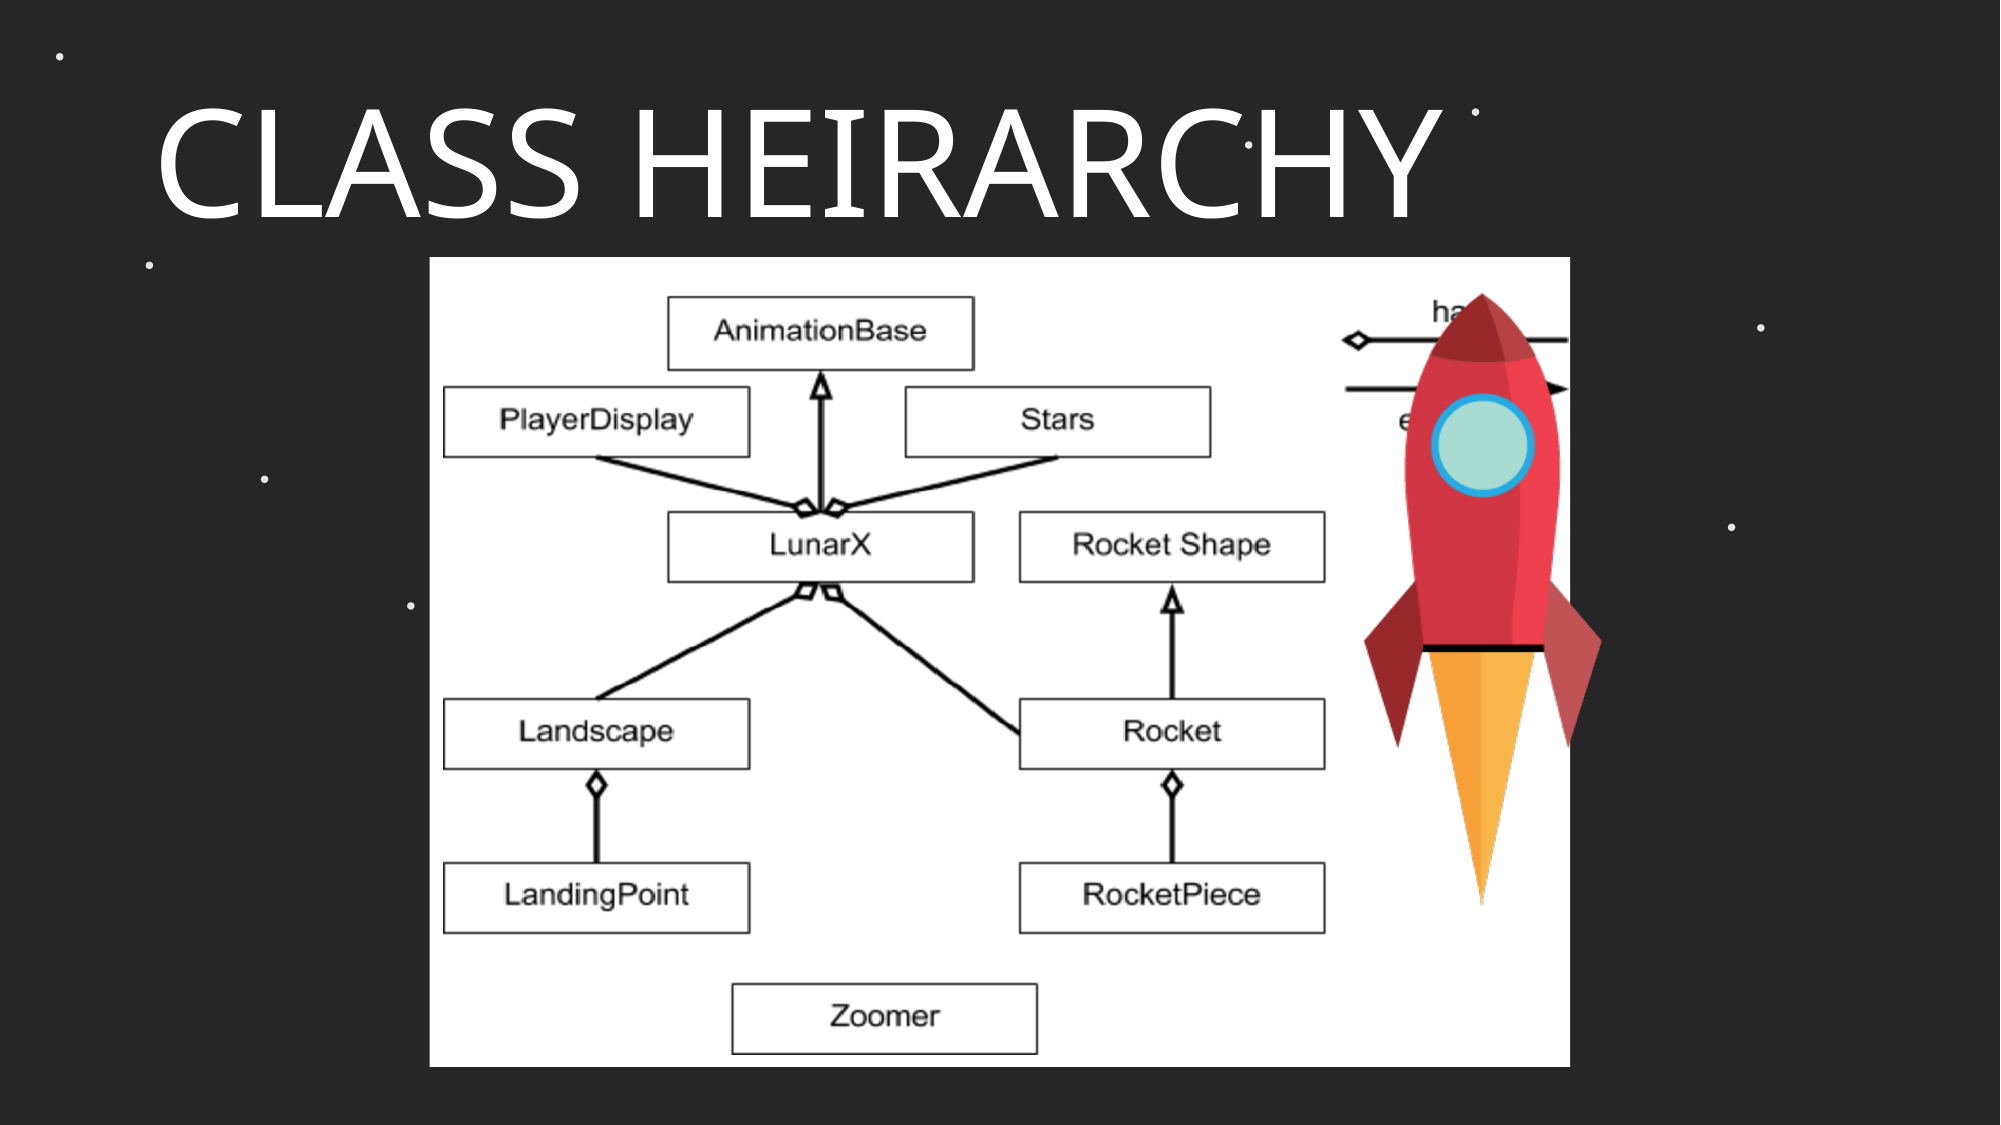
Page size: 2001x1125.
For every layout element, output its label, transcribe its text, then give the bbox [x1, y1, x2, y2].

text_box [54, 51, 65, 62]
text_box [259, 474, 270, 485]
text_box [406, 601, 416, 611]
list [429, 257, 1571, 1067]
title CLASS HEIRARCHY [137, 59, 1863, 278]
picture [1143, 260, 1824, 941]
